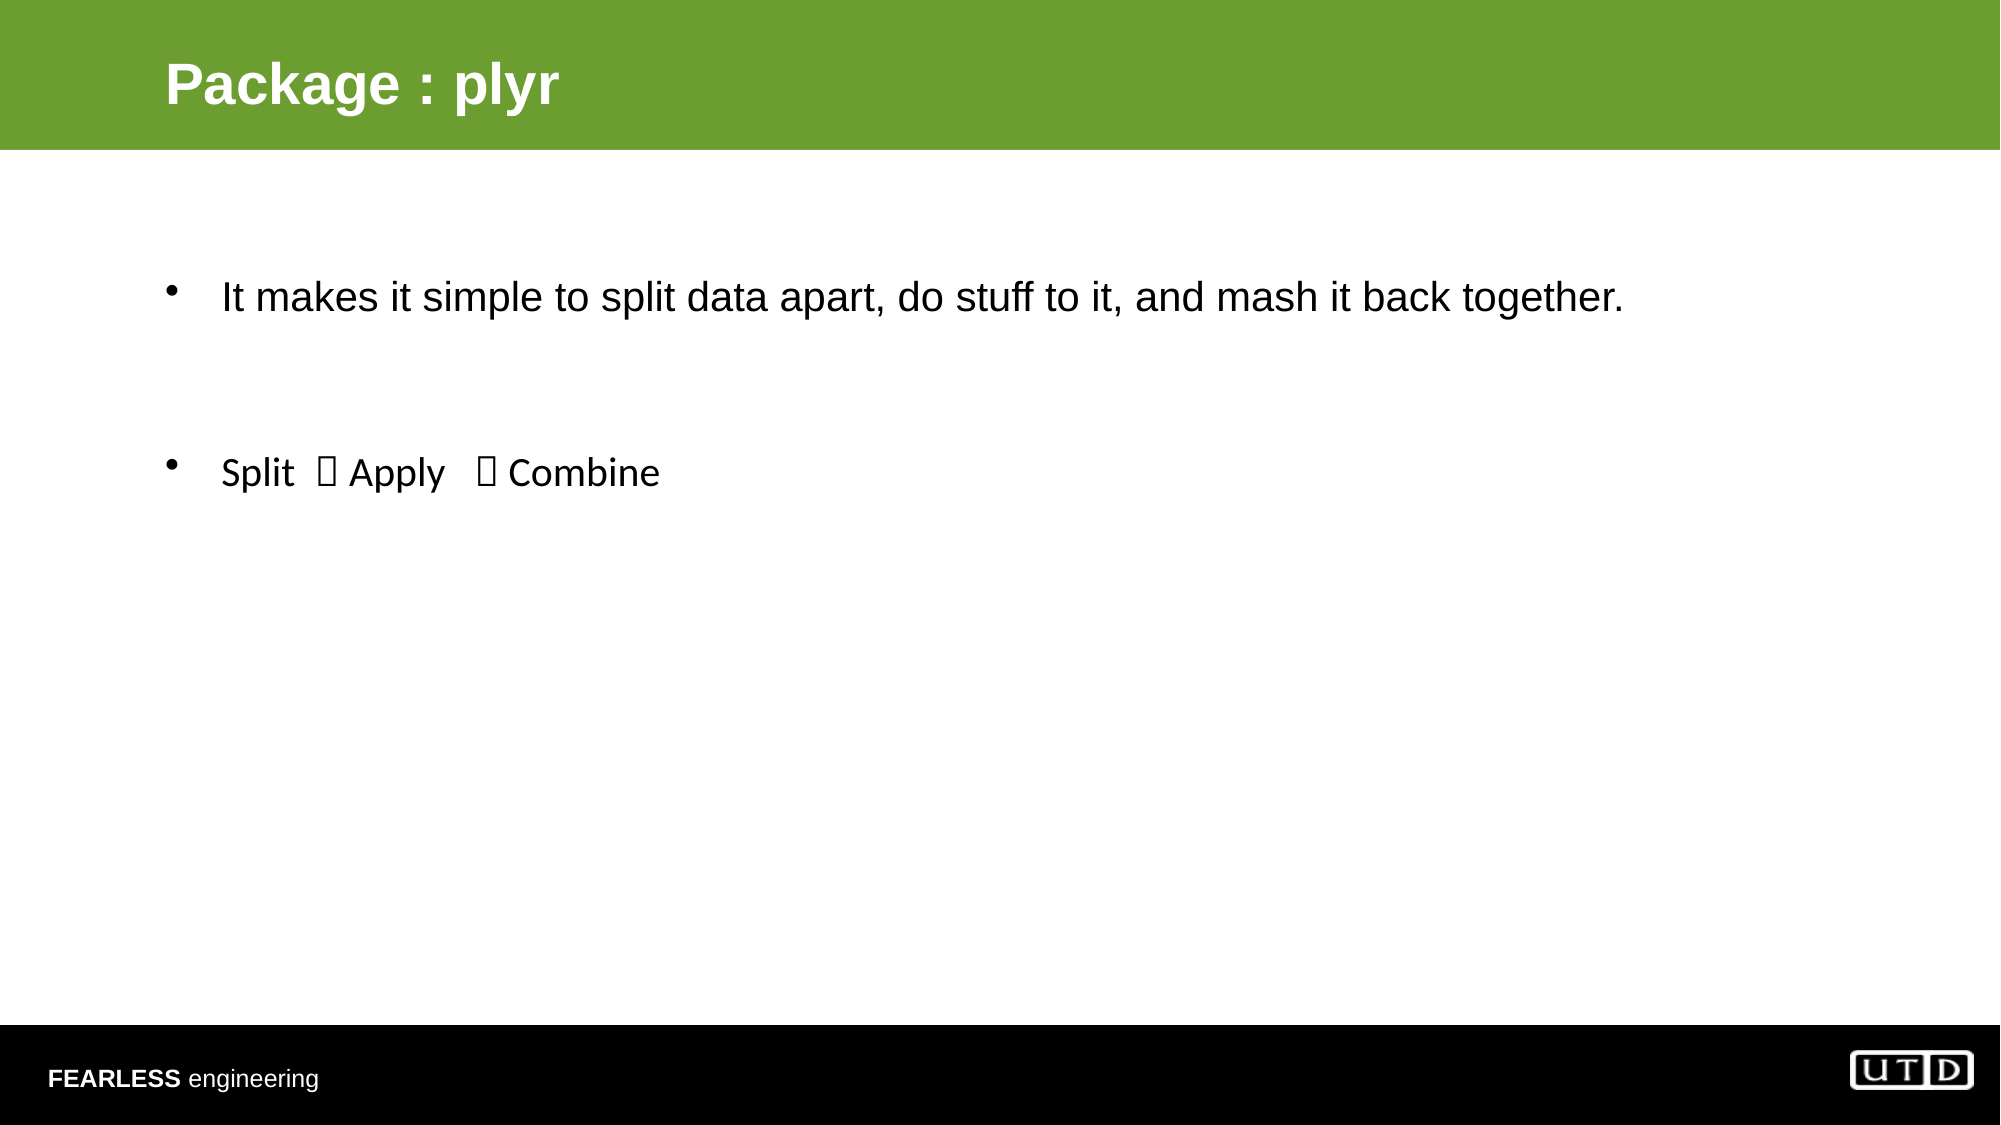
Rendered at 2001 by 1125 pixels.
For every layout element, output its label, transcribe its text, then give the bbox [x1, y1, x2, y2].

title Package : plyr [150, 24, 1850, 138]
picture [1850, 1049, 1974, 1090]
list It makes it simple to split data apart, do stuff to it, and mash it back together. Split  Apply  Combine [150, 262, 1850, 775]
